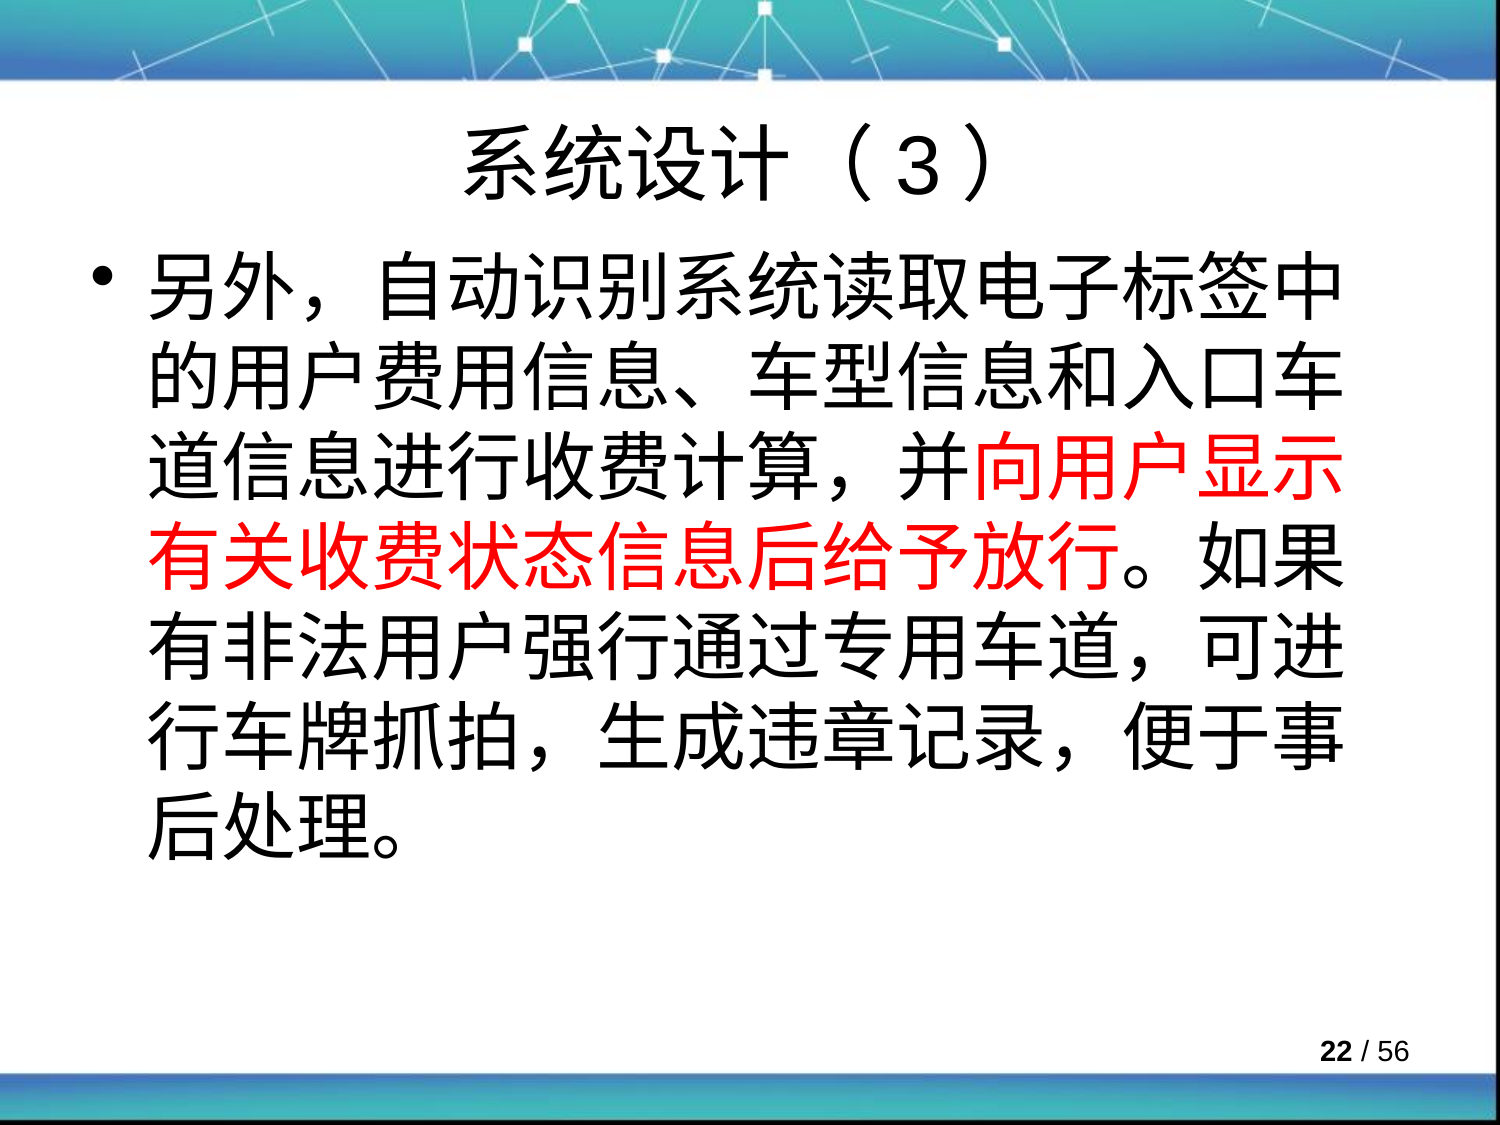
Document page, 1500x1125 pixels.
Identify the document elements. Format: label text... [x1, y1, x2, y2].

slide_number / 56 [1074, 1024, 1425, 1103]
list 另外，自动识别系统读取电子标签中的用户费用信息、车型信息和入口车道信息进行收费计算，并向用户显示有关收费状态信息后给予放行。如果有非法用户强行通过专用车道，可进行车牌抓拍，生成违章记录，便于事后处理。 [75, 231, 1425, 1006]
title 系统设计（3） [76, 101, 1427, 220]
picture [0, 0, 1500, 1125]
